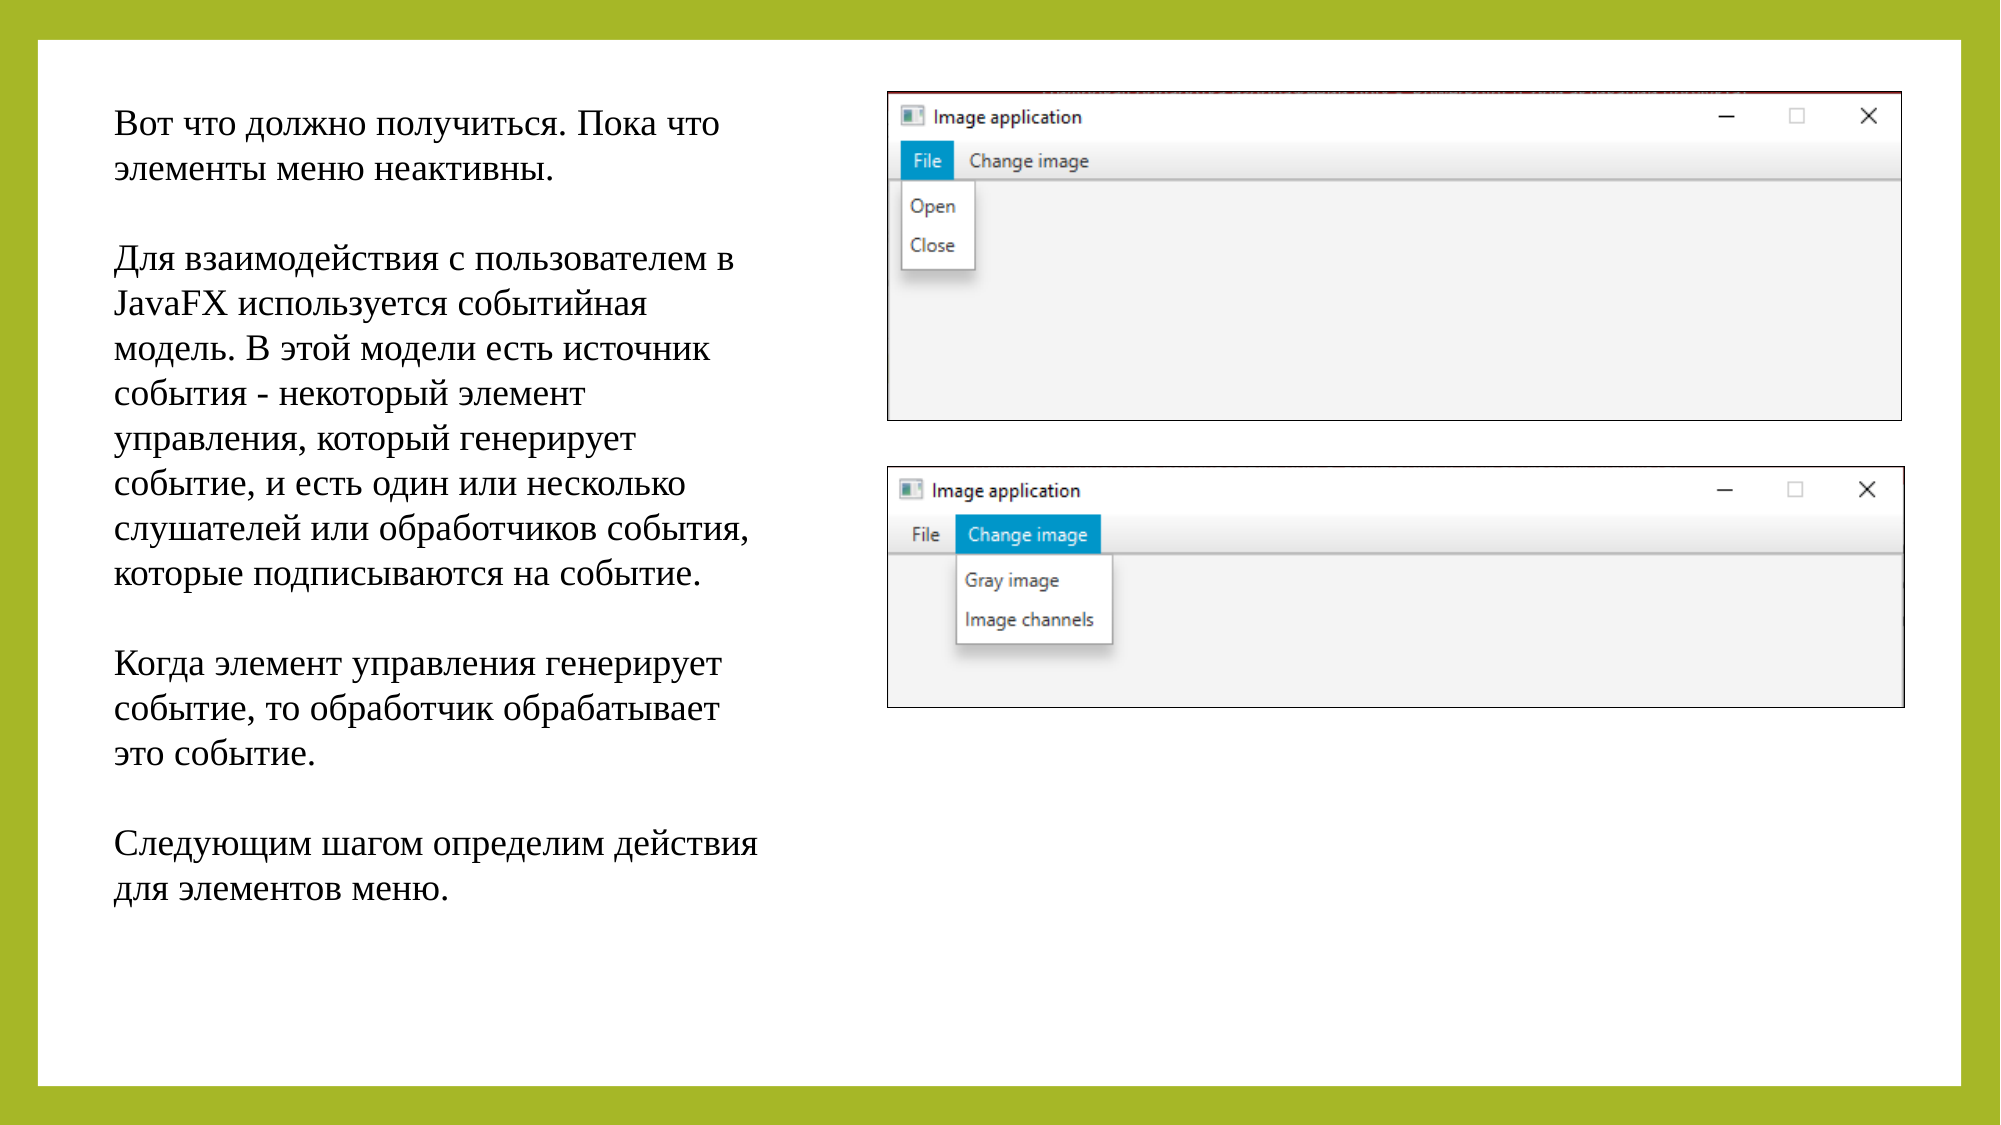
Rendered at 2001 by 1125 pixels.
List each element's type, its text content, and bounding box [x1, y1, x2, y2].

picture [887, 466, 1906, 708]
picture [887, 90, 1903, 422]
text_box Вот что должно получиться. Пока что элементы меню неактивны. Для взаимодействия с пользователем в JavaFX используется событийная модель. В этой модели есть источник события - некоторый элемент управления, который генерирует событие, и есть один или несколько слушателей или обработчиков события, которые подписываются на событие. Когда элемент управления генерирует событие, то обработчик обрабатывает это событие. Следующим шагом определим действия для элементов меню. [99, 91, 790, 916]
